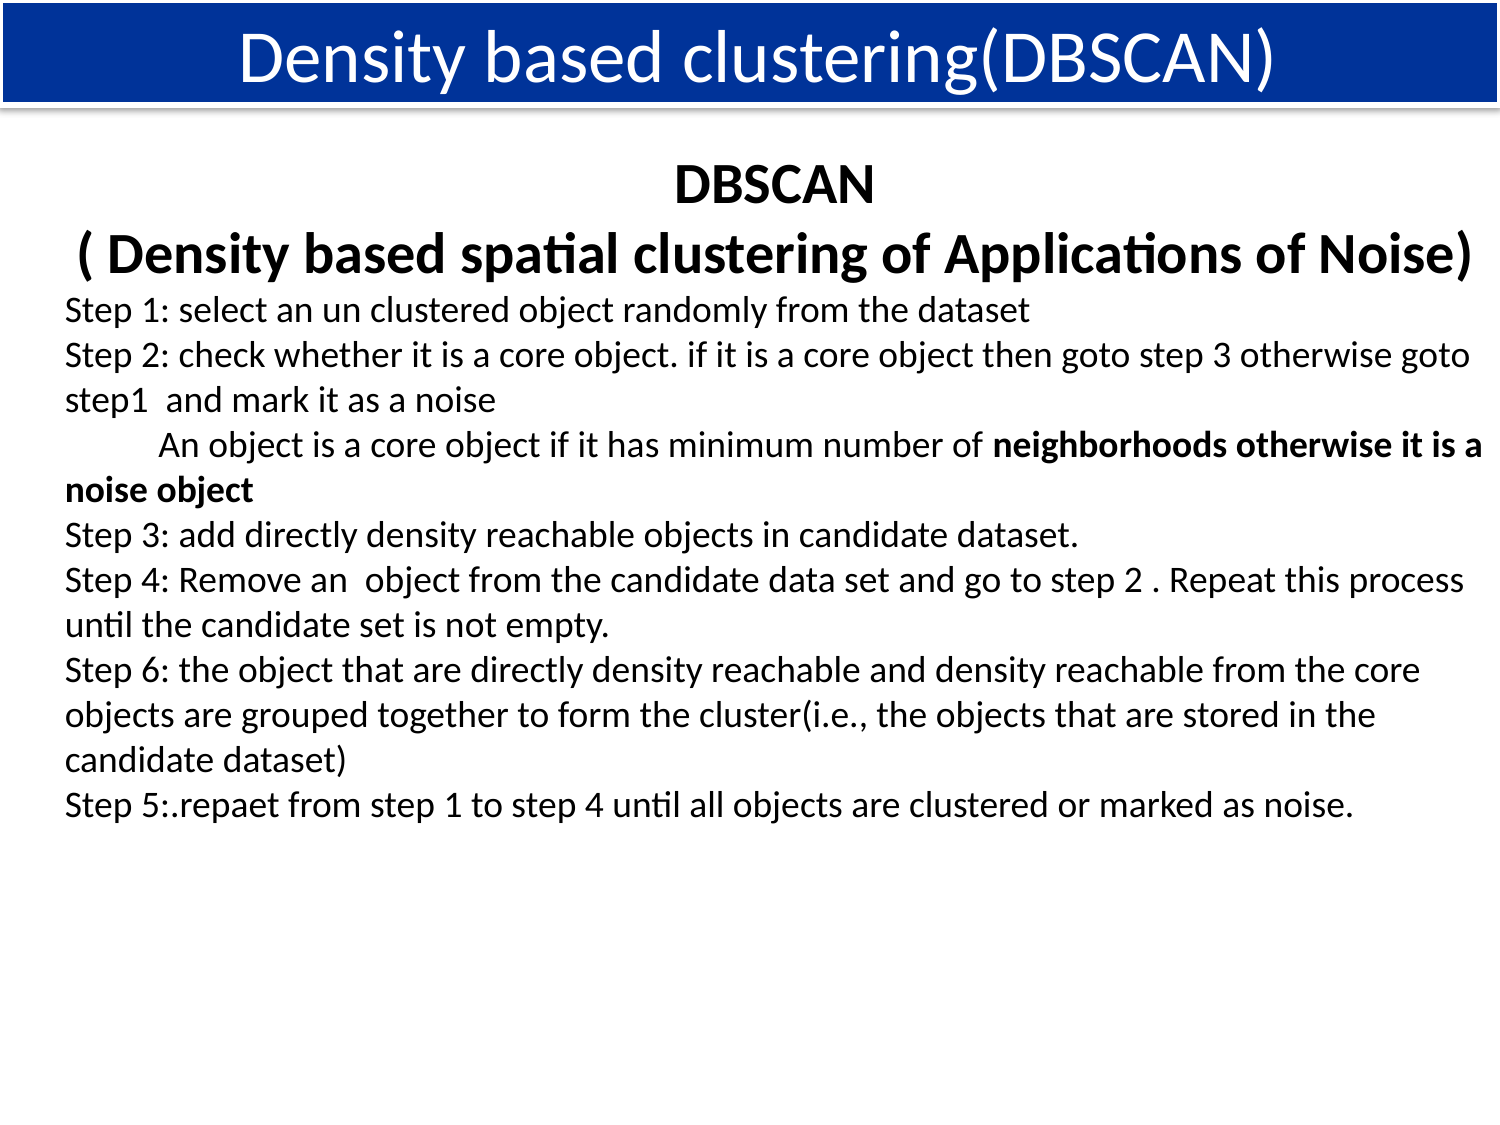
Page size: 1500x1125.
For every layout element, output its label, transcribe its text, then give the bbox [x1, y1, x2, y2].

text_box DBSCAN ( Density based spatial clustering of Applications of Noise) Step 1: select an un clustered object randomly from the dataset Step 2: check whether it is a core object. if it is a core object then goto step 3 otherwise goto step1 and mark it as a noise An object is a core object if it has minimum number of neighborhoods otherwise it is a noise object Step 3: add directly density reachable objects in candidate dataset. Step 4: Remove an object from the candidate data set and go to step 2 . Repeat this process until the candidate set is not empty. Step 6: the object that are directly density reachable and density reachable from the core objects are grouped together to form the cluster(i.e., the objects that are stored in the candidate dataset) Step 5:.repaet from step 1 to step 4 until all objects are clustered or marked as noise. [50, 137, 1500, 878]
text_box Density based clustering(DBSCAN) [0, 0, 1500, 108]
